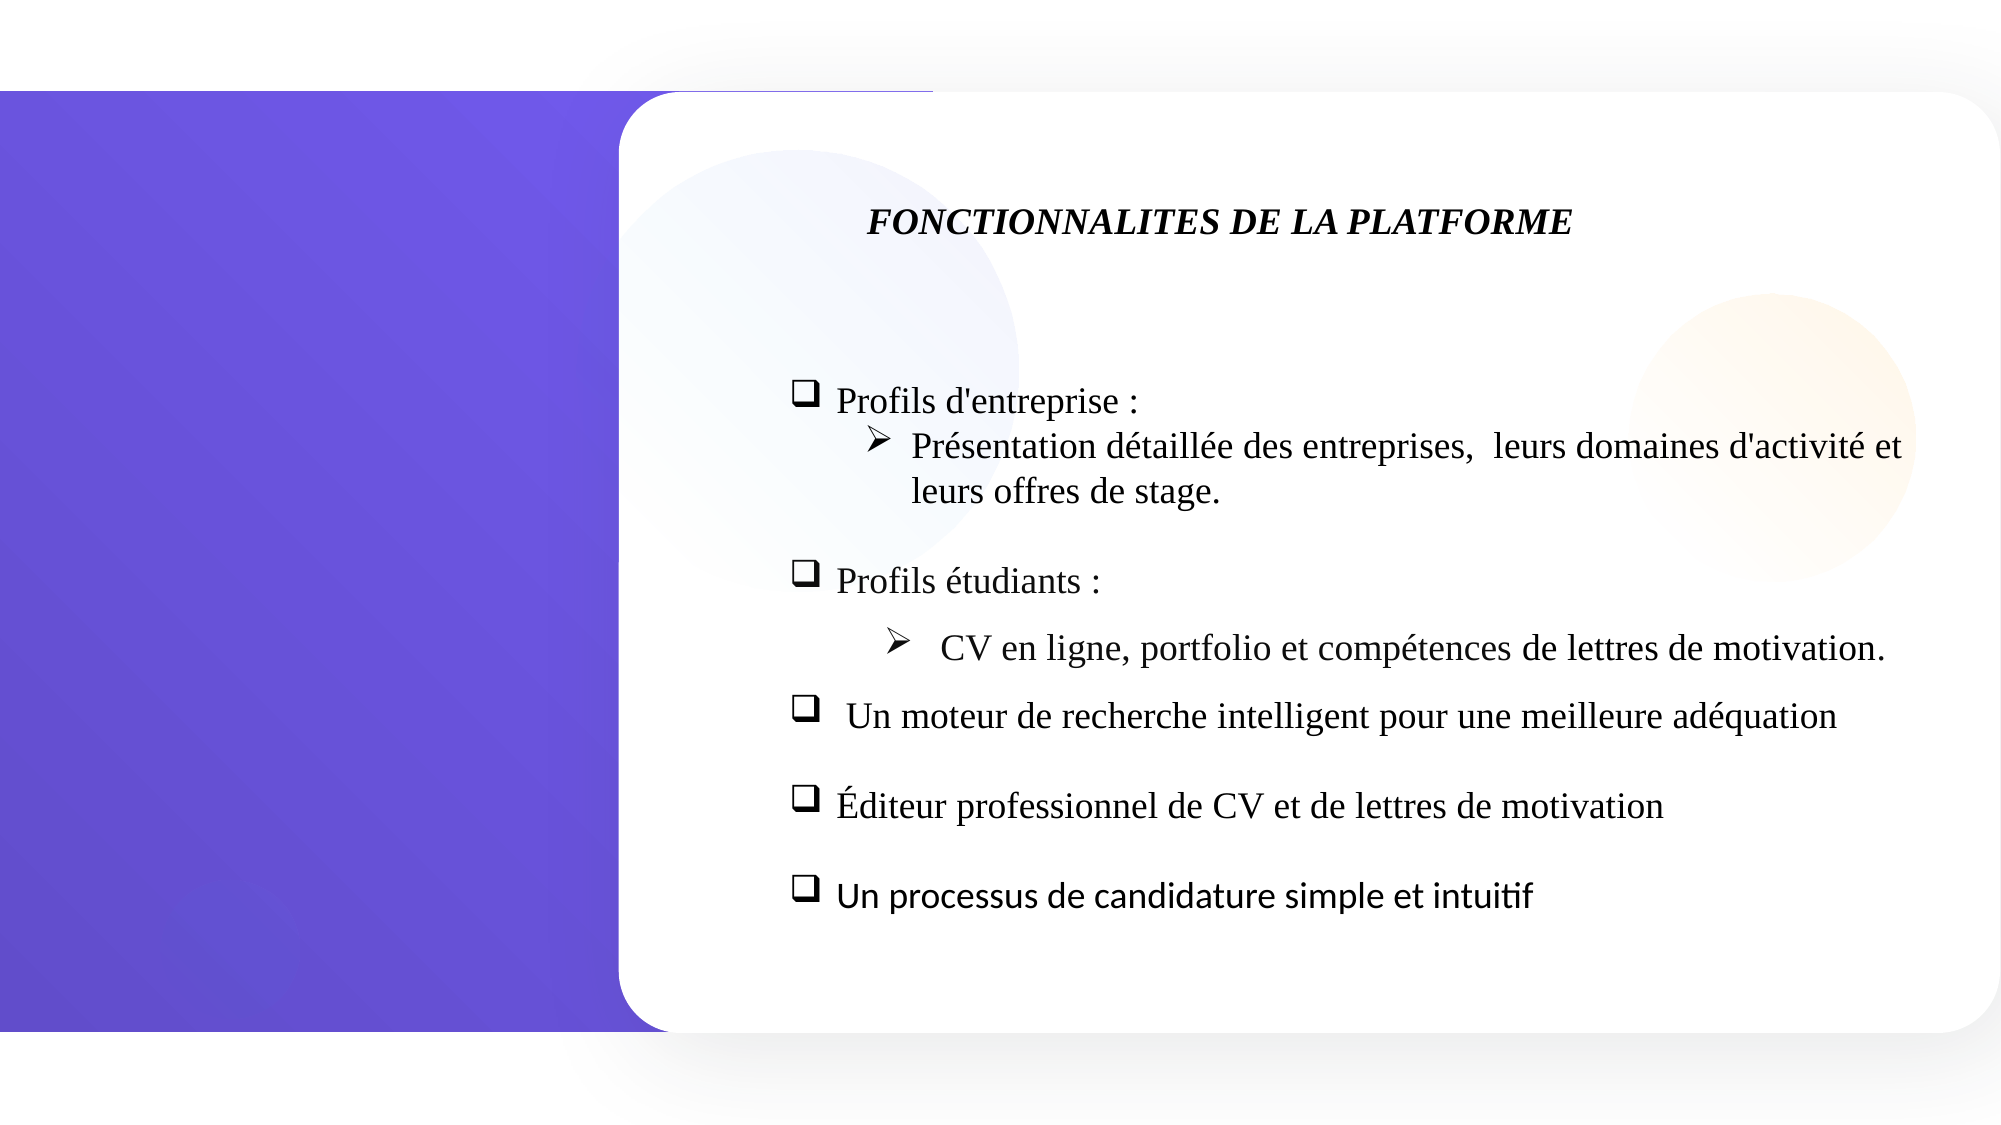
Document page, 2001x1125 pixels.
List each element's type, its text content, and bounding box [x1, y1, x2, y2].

text_box Profils d'entreprise : Présentation détaillée des entreprises, leurs domaines d'activité et leurs offres de stage. Profils étudiants : Un moteur de recherche intelligent pour une meilleure adéquation Éditeur professionnel de CV et de lettres de motivation Un processus de candidature simple et intuitif [774, 368, 1944, 969]
text_box CV en ligne, portfolio et compétences de lettres de motivation. [869, 615, 1946, 676]
text_box FONCTIONNALITES DE LA PLATFORME [851, 189, 1846, 347]
